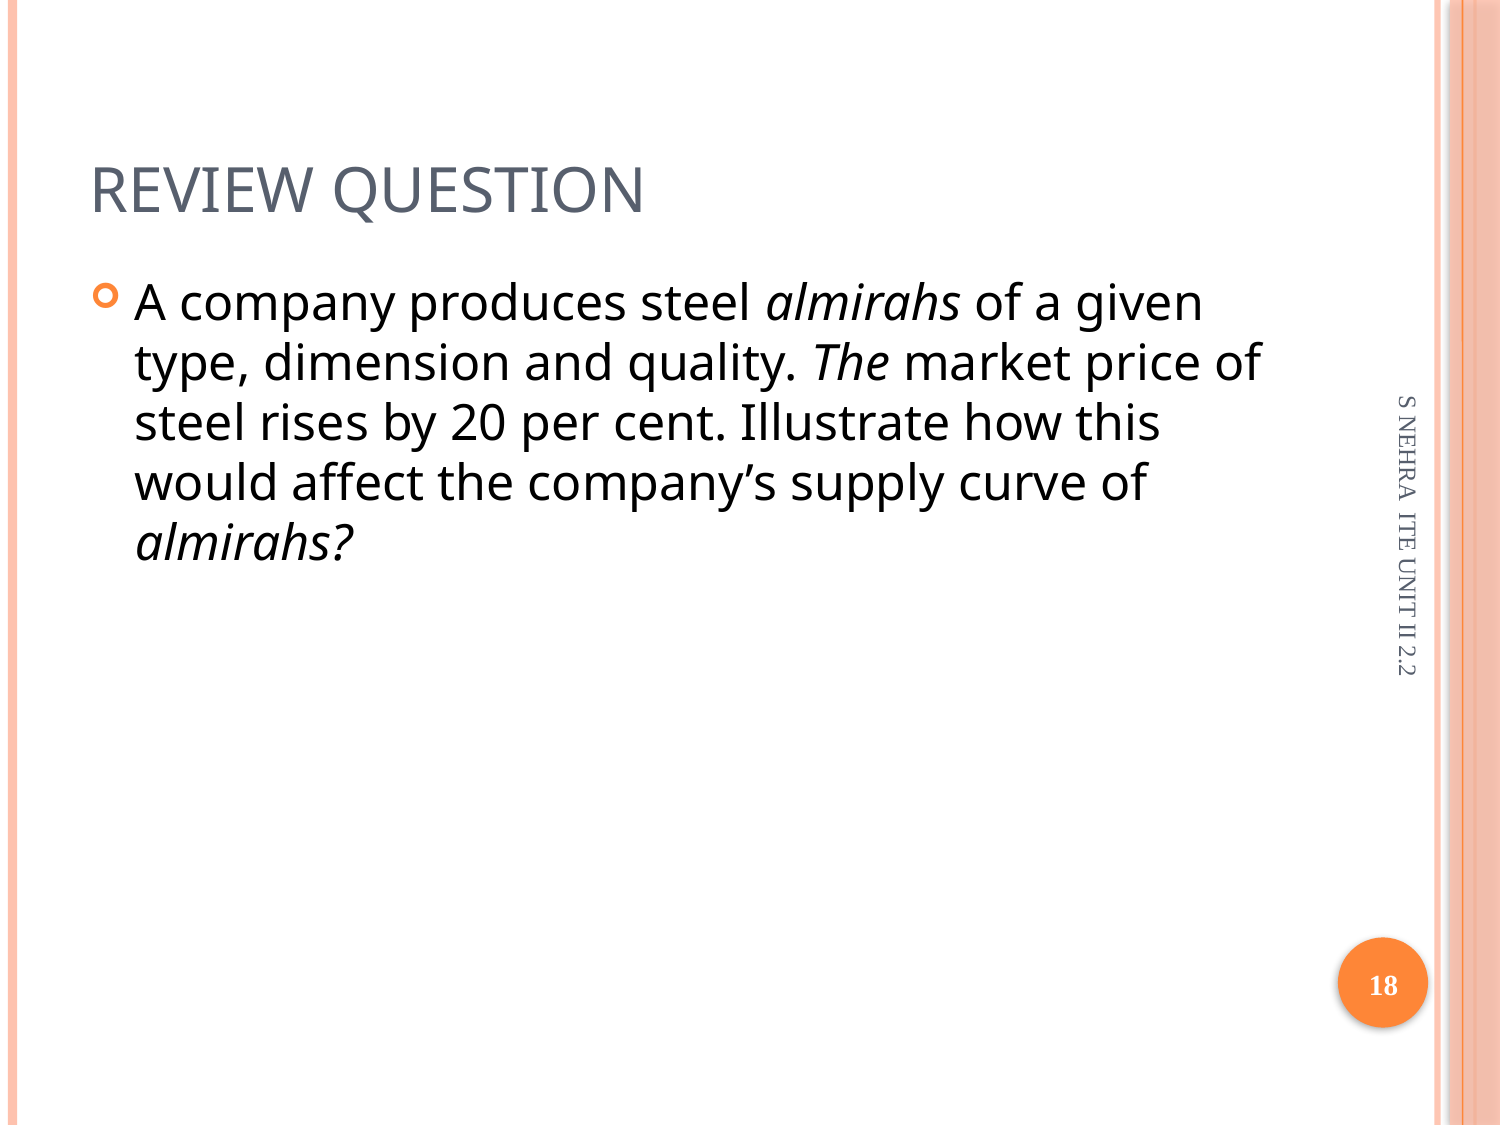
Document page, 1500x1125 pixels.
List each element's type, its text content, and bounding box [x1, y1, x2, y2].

title Review question [75, 45, 1300, 233]
list A company produces steel almirahs of a given type, dimension and quality. The market price of steel rises by 20 per cent. Illustrate how this would affect the company’s supply curve of almirahs? [74, 262, 1301, 1063]
footer S NEHRA ITE UNIT II 2.2 [1379, 380, 1440, 906]
slide_number 18 [1333, 940, 1434, 1026]
